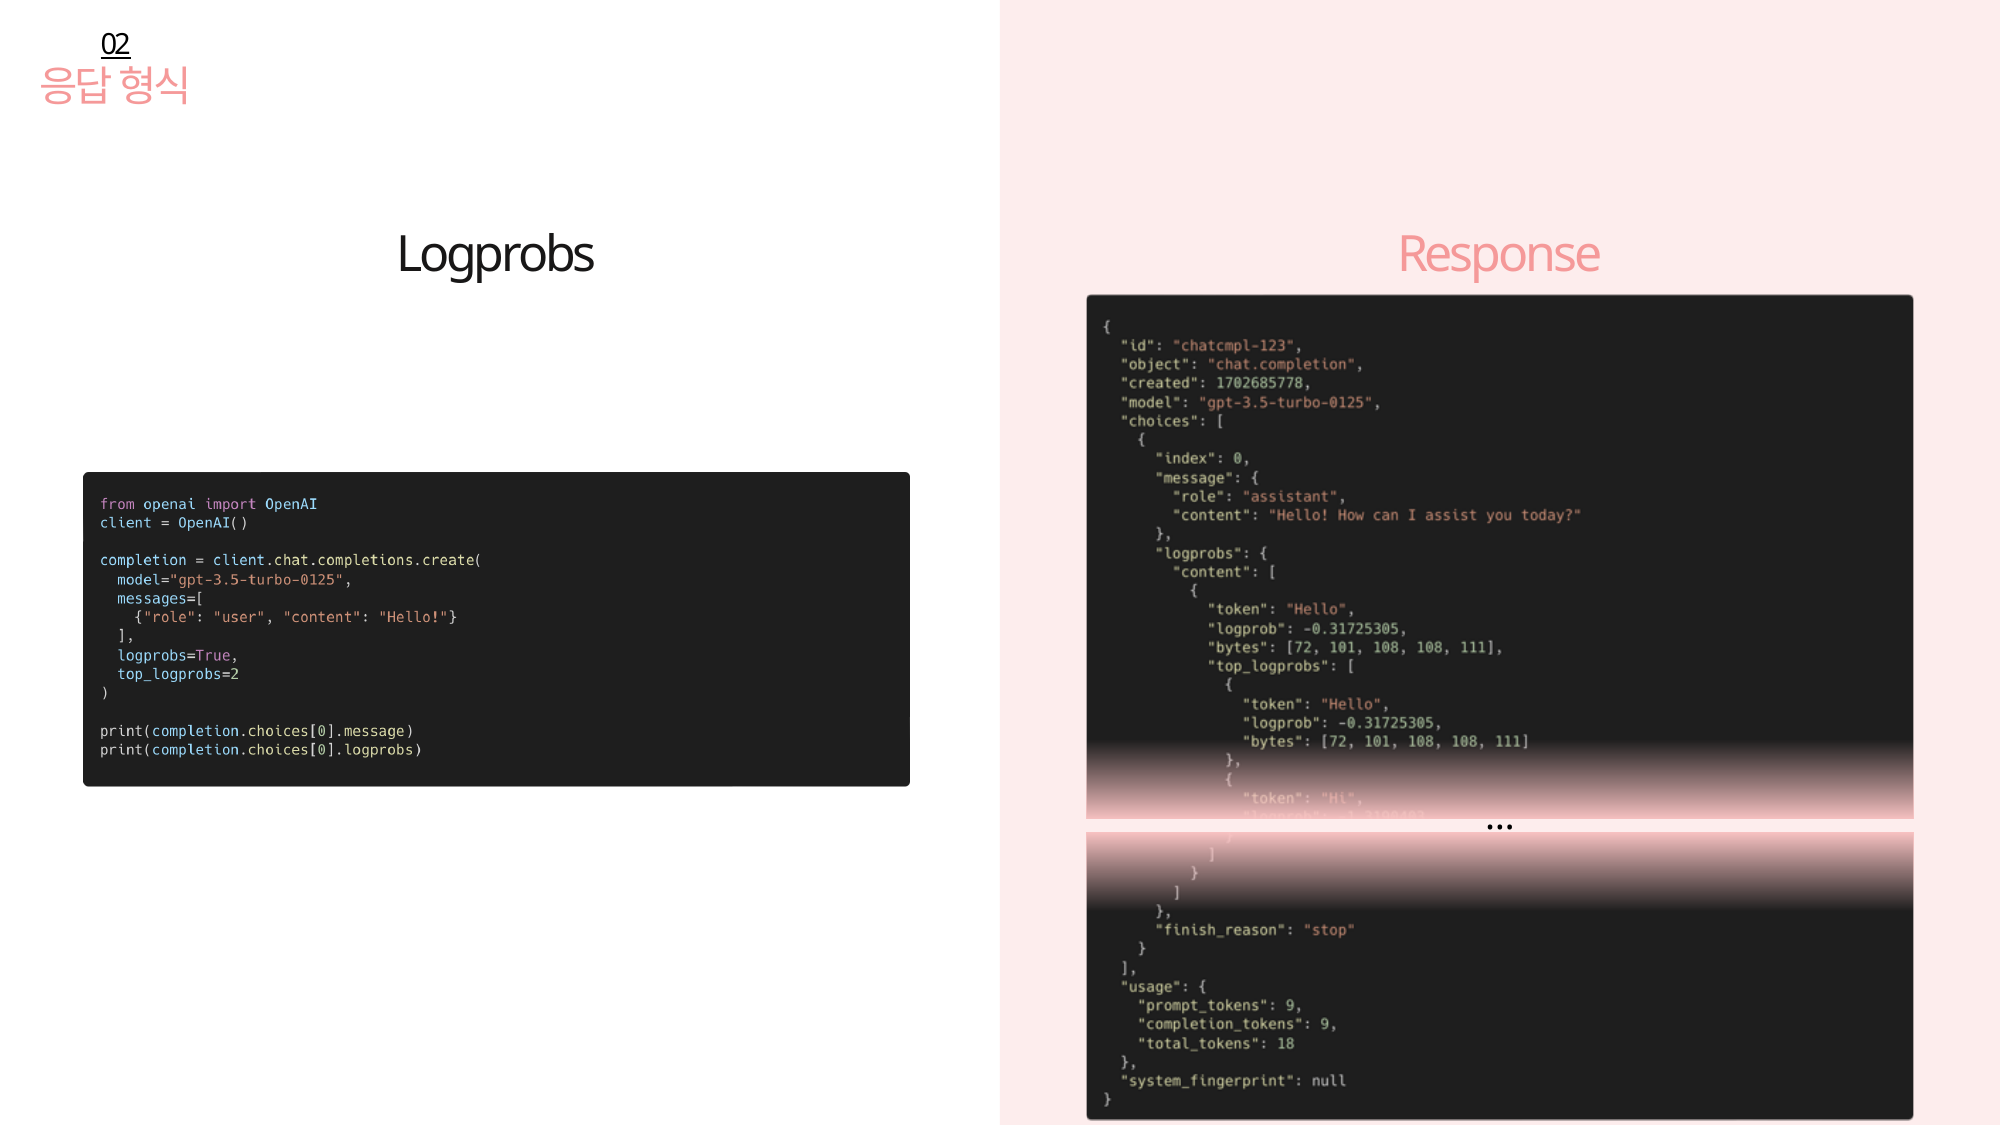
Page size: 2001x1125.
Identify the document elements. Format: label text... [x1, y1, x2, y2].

picture [1086, 294, 1914, 819]
picture [1086, 832, 1914, 1121]
picture [83, 471, 910, 787]
text_box … [1424, 819, 1575, 832]
text_box Response [1203, 214, 1796, 290]
text_box [999, 0, 2000, 1125]
text_box Logprobs [200, 214, 793, 290]
text_box 02 응답 형식 [0, 17, 232, 118]
